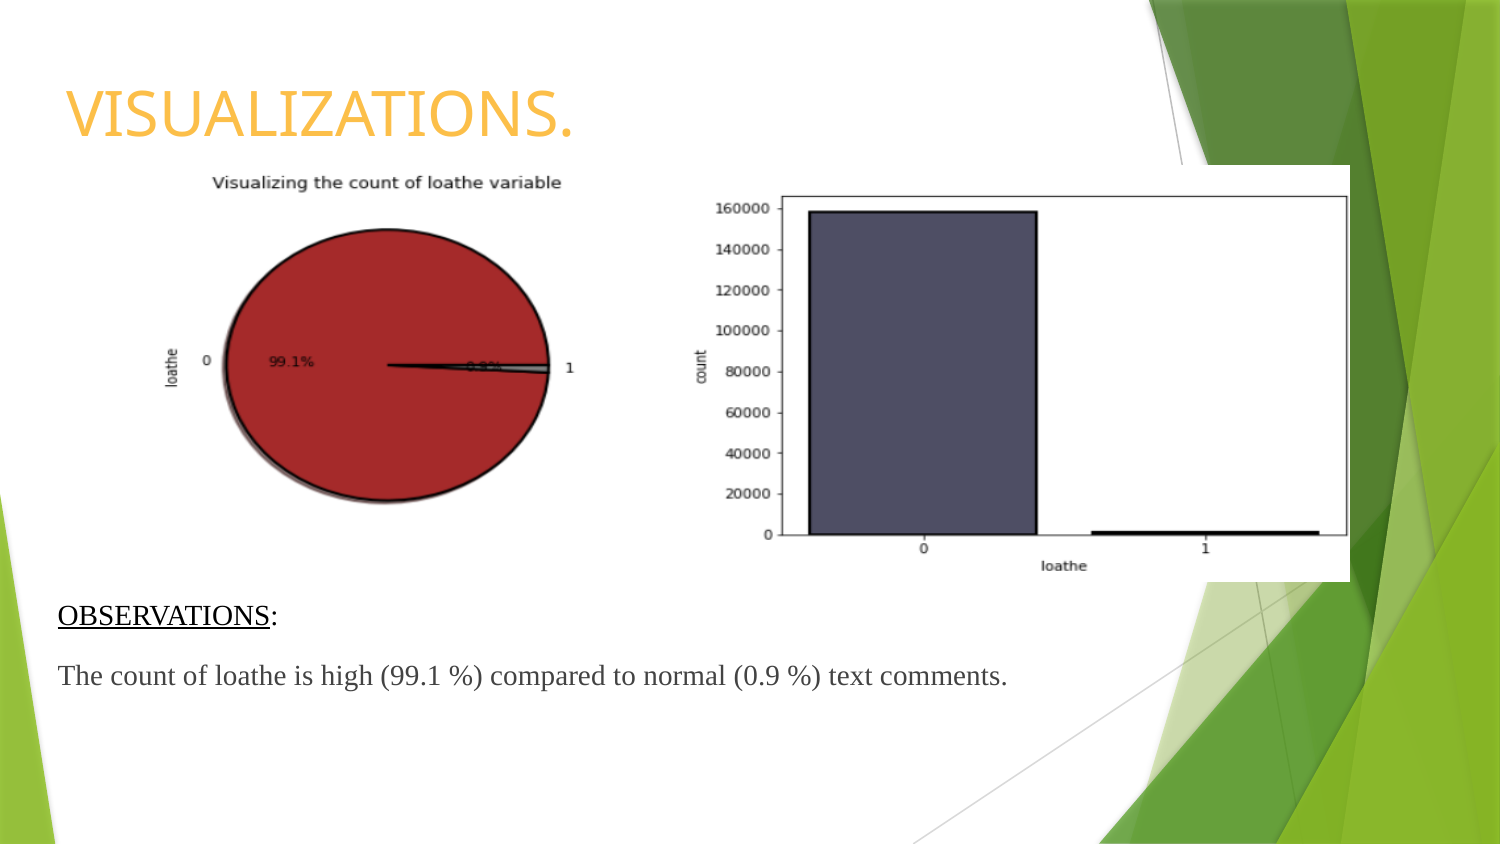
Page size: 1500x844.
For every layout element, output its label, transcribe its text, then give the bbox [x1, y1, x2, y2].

picture [142, 164, 1351, 582]
list OBSERVATIONS: The count of loathe is high (99.1 %) compared to normal (0.9 %) text comments. [42, 581, 1449, 844]
title VISUALIZATIONS. [51, 58, 1449, 230]
